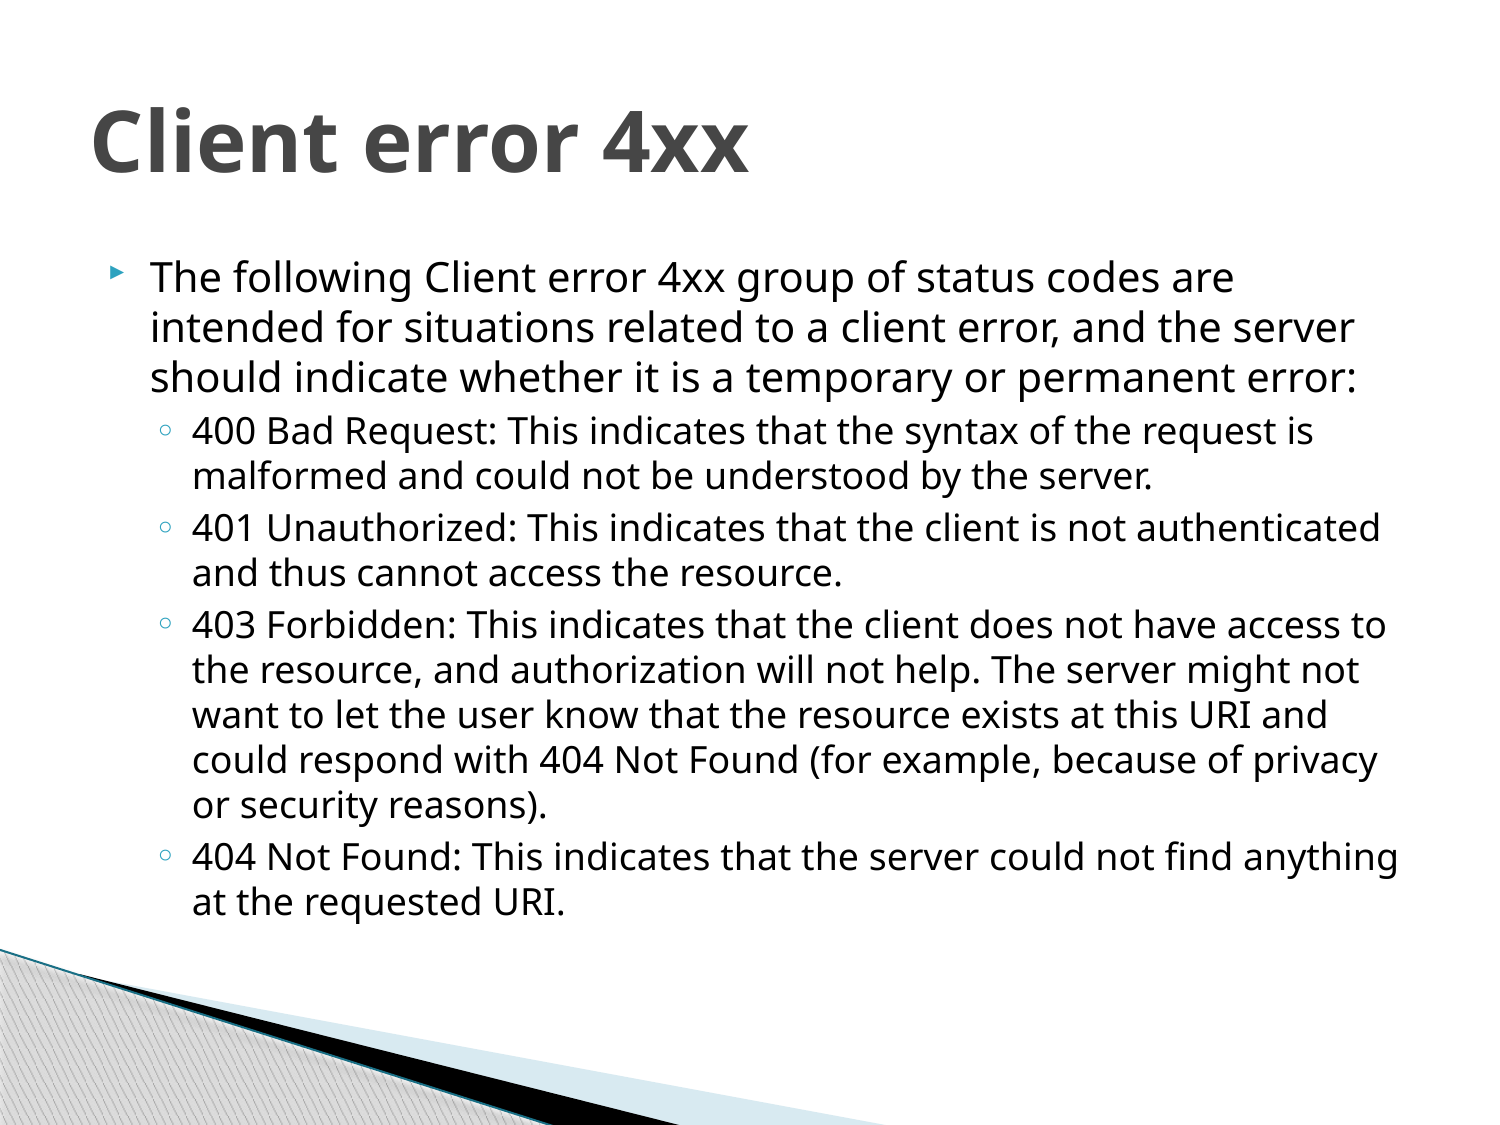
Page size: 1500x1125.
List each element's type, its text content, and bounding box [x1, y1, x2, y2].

list The following Client error 4xx group of status codes are intended for situations related to a client error, and the server should indicate whether it is a temporary or permanent error: 400 Bad Request: This indicates that the syntax of the request is malformed and could not be understood by the server. 401 Unauthorized: This indicates that the client is not authenticated and thus cannot access the resource. 403 Forbidden: This indicates that the client does not have access to the resource, and authorization will not help. The server might not want to let the user know that the resource exists at this URI and could respond with 404 Not Found (for example, because of privacy or security reasons). 404 Not Found: This indicates that the server could not find anything at the requested URI. [75, 242, 1425, 986]
title Client error 4xx [75, 45, 1425, 233]
